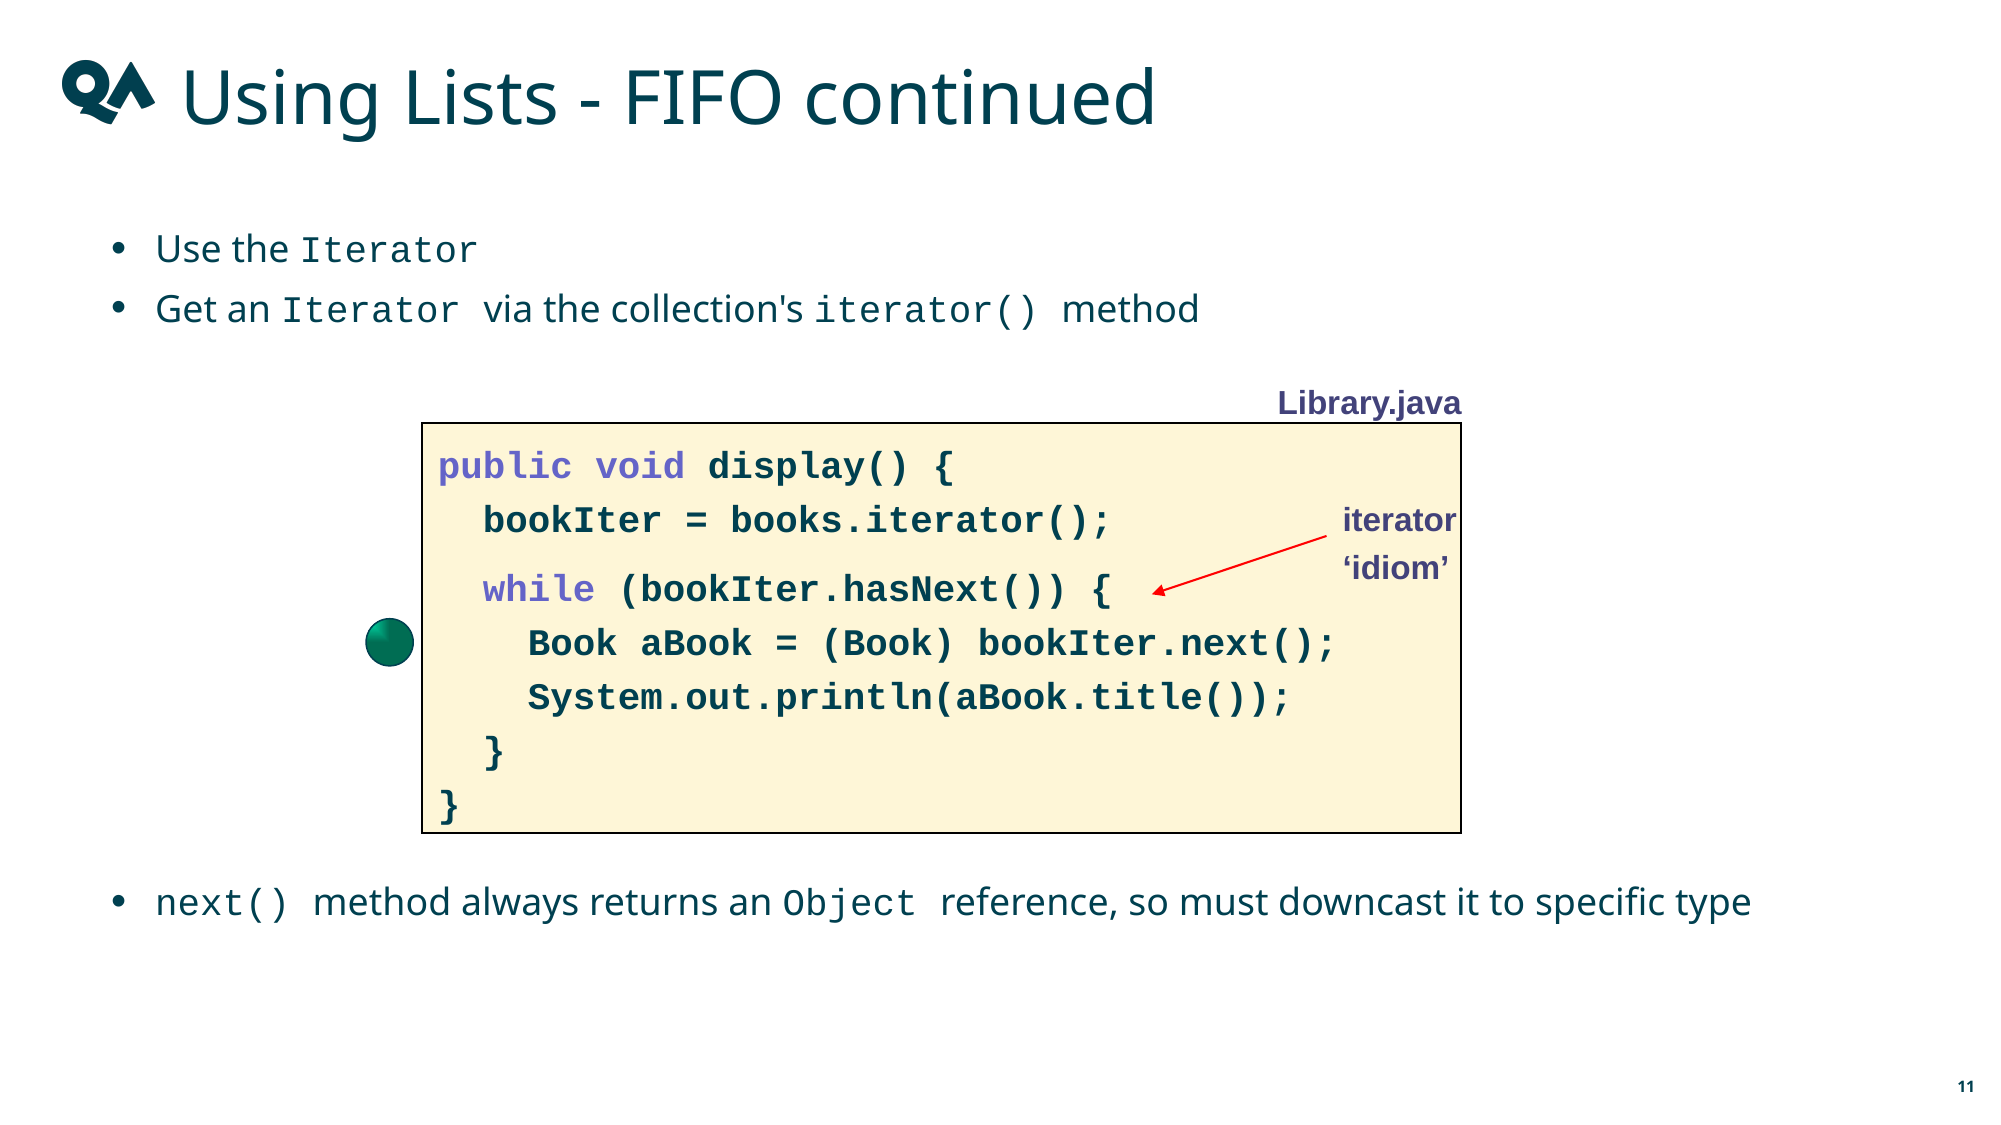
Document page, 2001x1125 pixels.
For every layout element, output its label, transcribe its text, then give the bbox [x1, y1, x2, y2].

list Use the Iterator Get an Iterator via the collection's iterator() method next() method always returns an Object reference, so must downcast it to specific type [110, 224, 2000, 1038]
picture [44, 45, 173, 136]
title Using Lists - FIFO continued [180, 52, 2000, 185]
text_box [366, 365, 1493, 840]
text_box 11 [1846, 1068, 1976, 1098]
